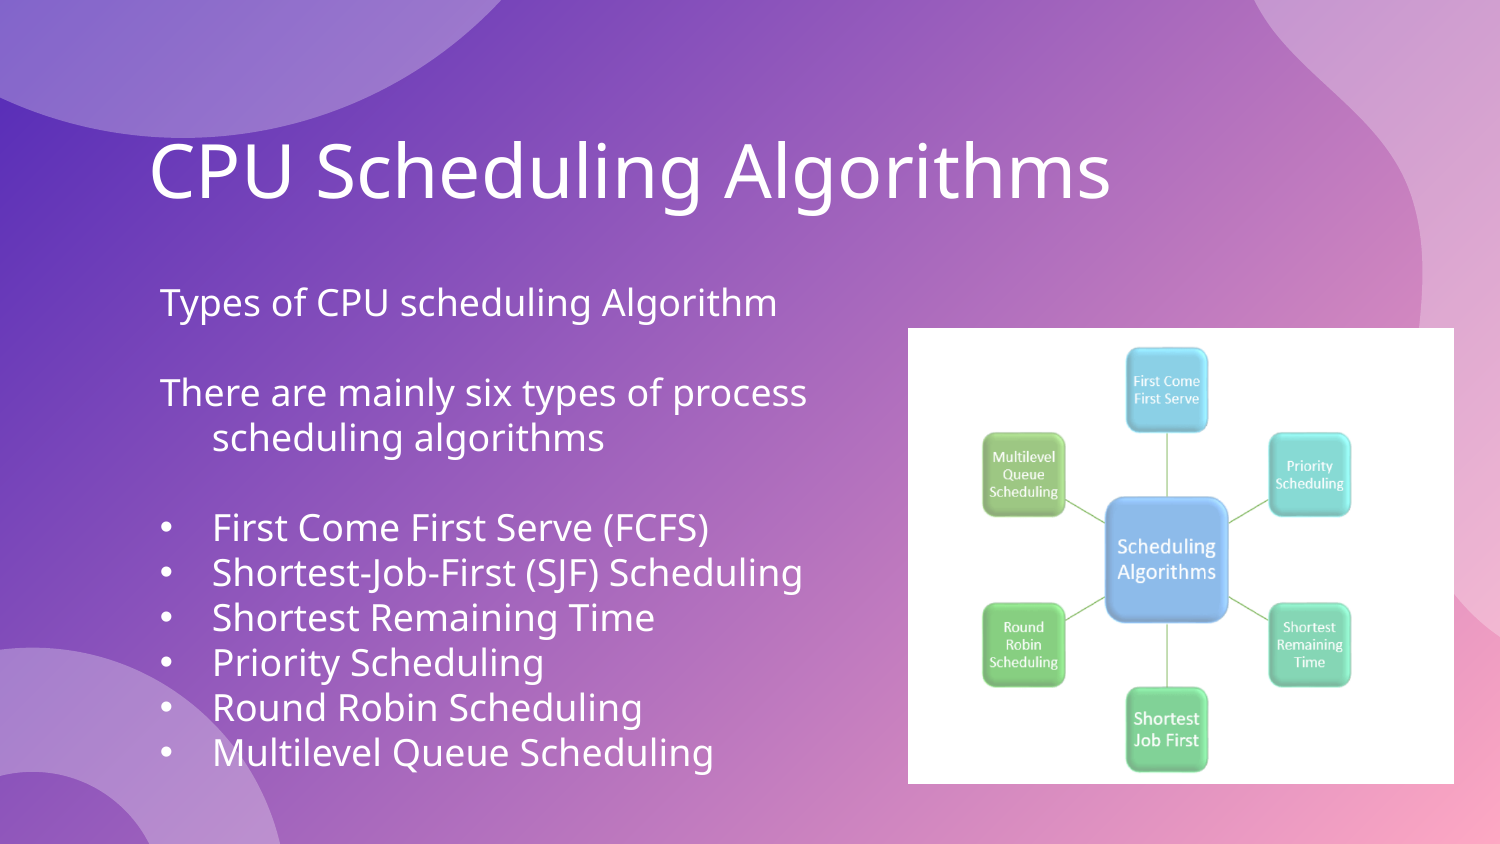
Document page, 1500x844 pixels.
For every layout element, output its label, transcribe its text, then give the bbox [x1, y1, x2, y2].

title CPU Scheduling Algorithms [133, 68, 1417, 270]
picture [908, 328, 1455, 784]
subtitle Types of CPU scheduling Algorithm There are mainly six types of process scheduling algorithms First Come First Serve (FCFS) Shortest-Job-First (SJF) Scheduling Shortest Remaining Time Priority Scheduling Round Robin Scheduling Multilevel Queue Scheduling [121, 479, 903, 574]
